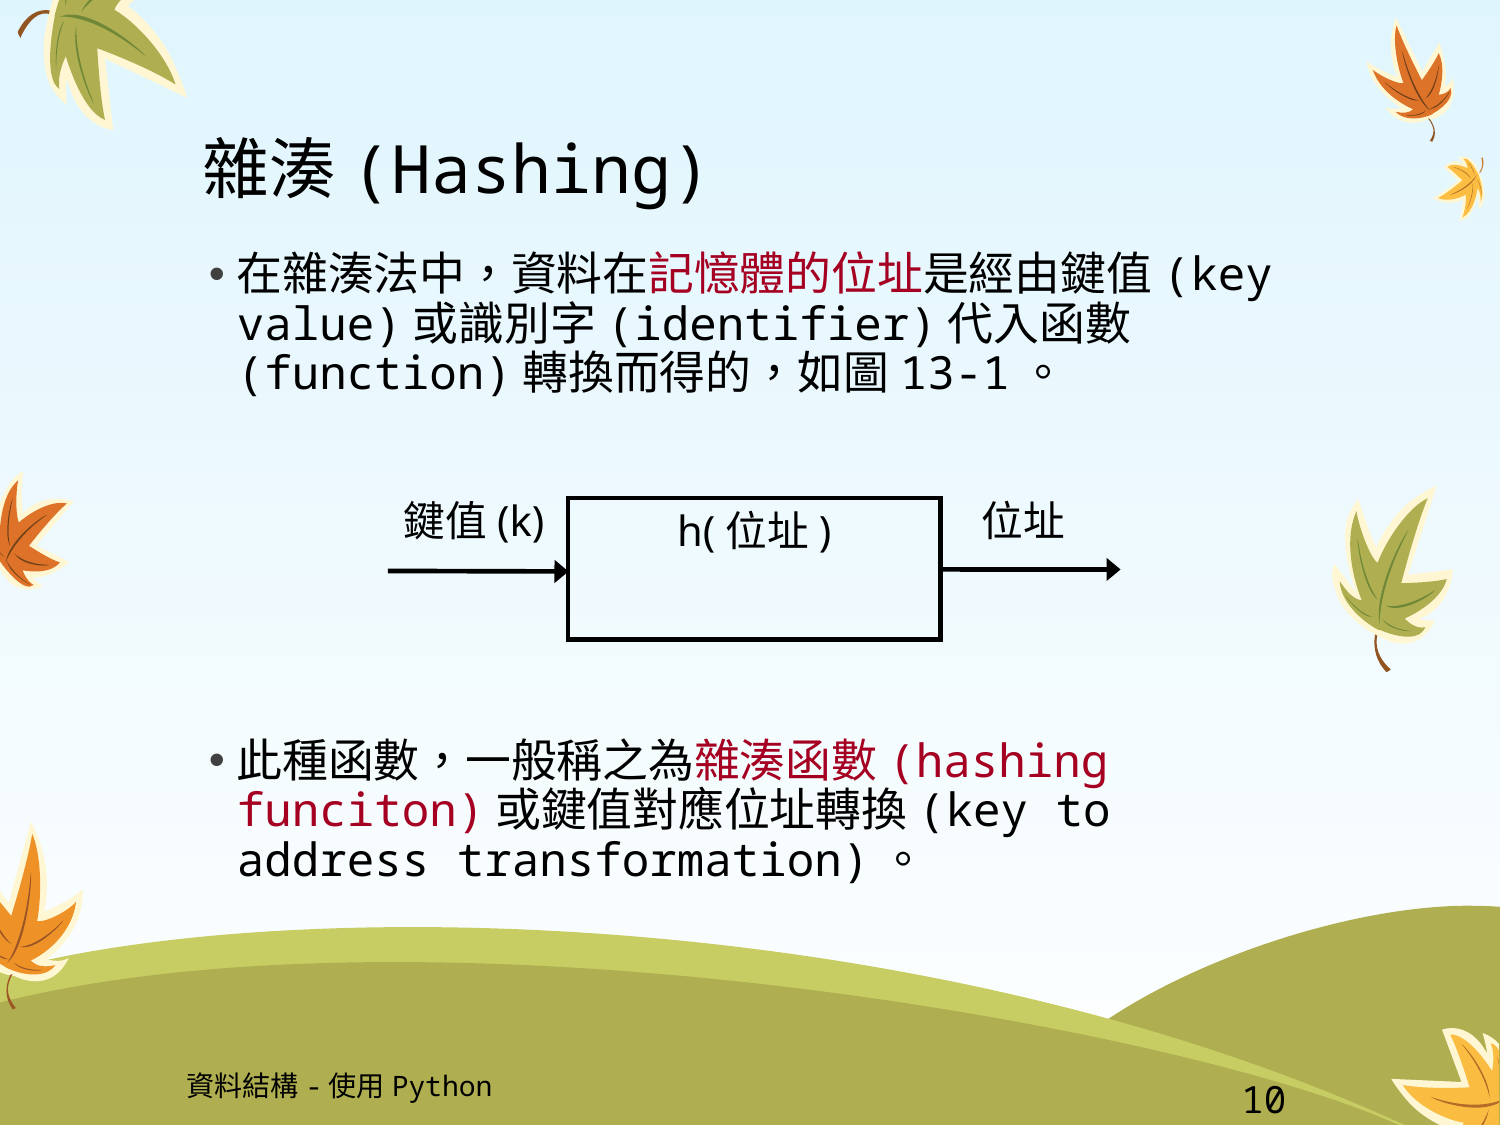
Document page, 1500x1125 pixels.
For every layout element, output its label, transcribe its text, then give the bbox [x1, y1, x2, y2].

text_box 鍵值(k) [403, 497, 553, 561]
text_box [387, 561, 569, 582]
text_box 位址 [981, 497, 1097, 552]
list 在雜湊法中，資料在記憶體的位址是經由鍵值(key value)或識別字(identifier)代入函數(function)轉換而得的，如圖13-1。 此種函數，一般稱之為雜湊函數(hashing funciton)或鍵值對應位址轉換(key to address transformation)。 [188, 243, 1312, 925]
footer 資料結構-使用Python [171, 1065, 1031, 1105]
text_box [940, 559, 1121, 580]
slide_number 10 [1222, 1082, 1302, 1122]
text_box h(位址) [567, 497, 941, 640]
title 雜湊(Hashing) [187, 12, 1312, 216]
